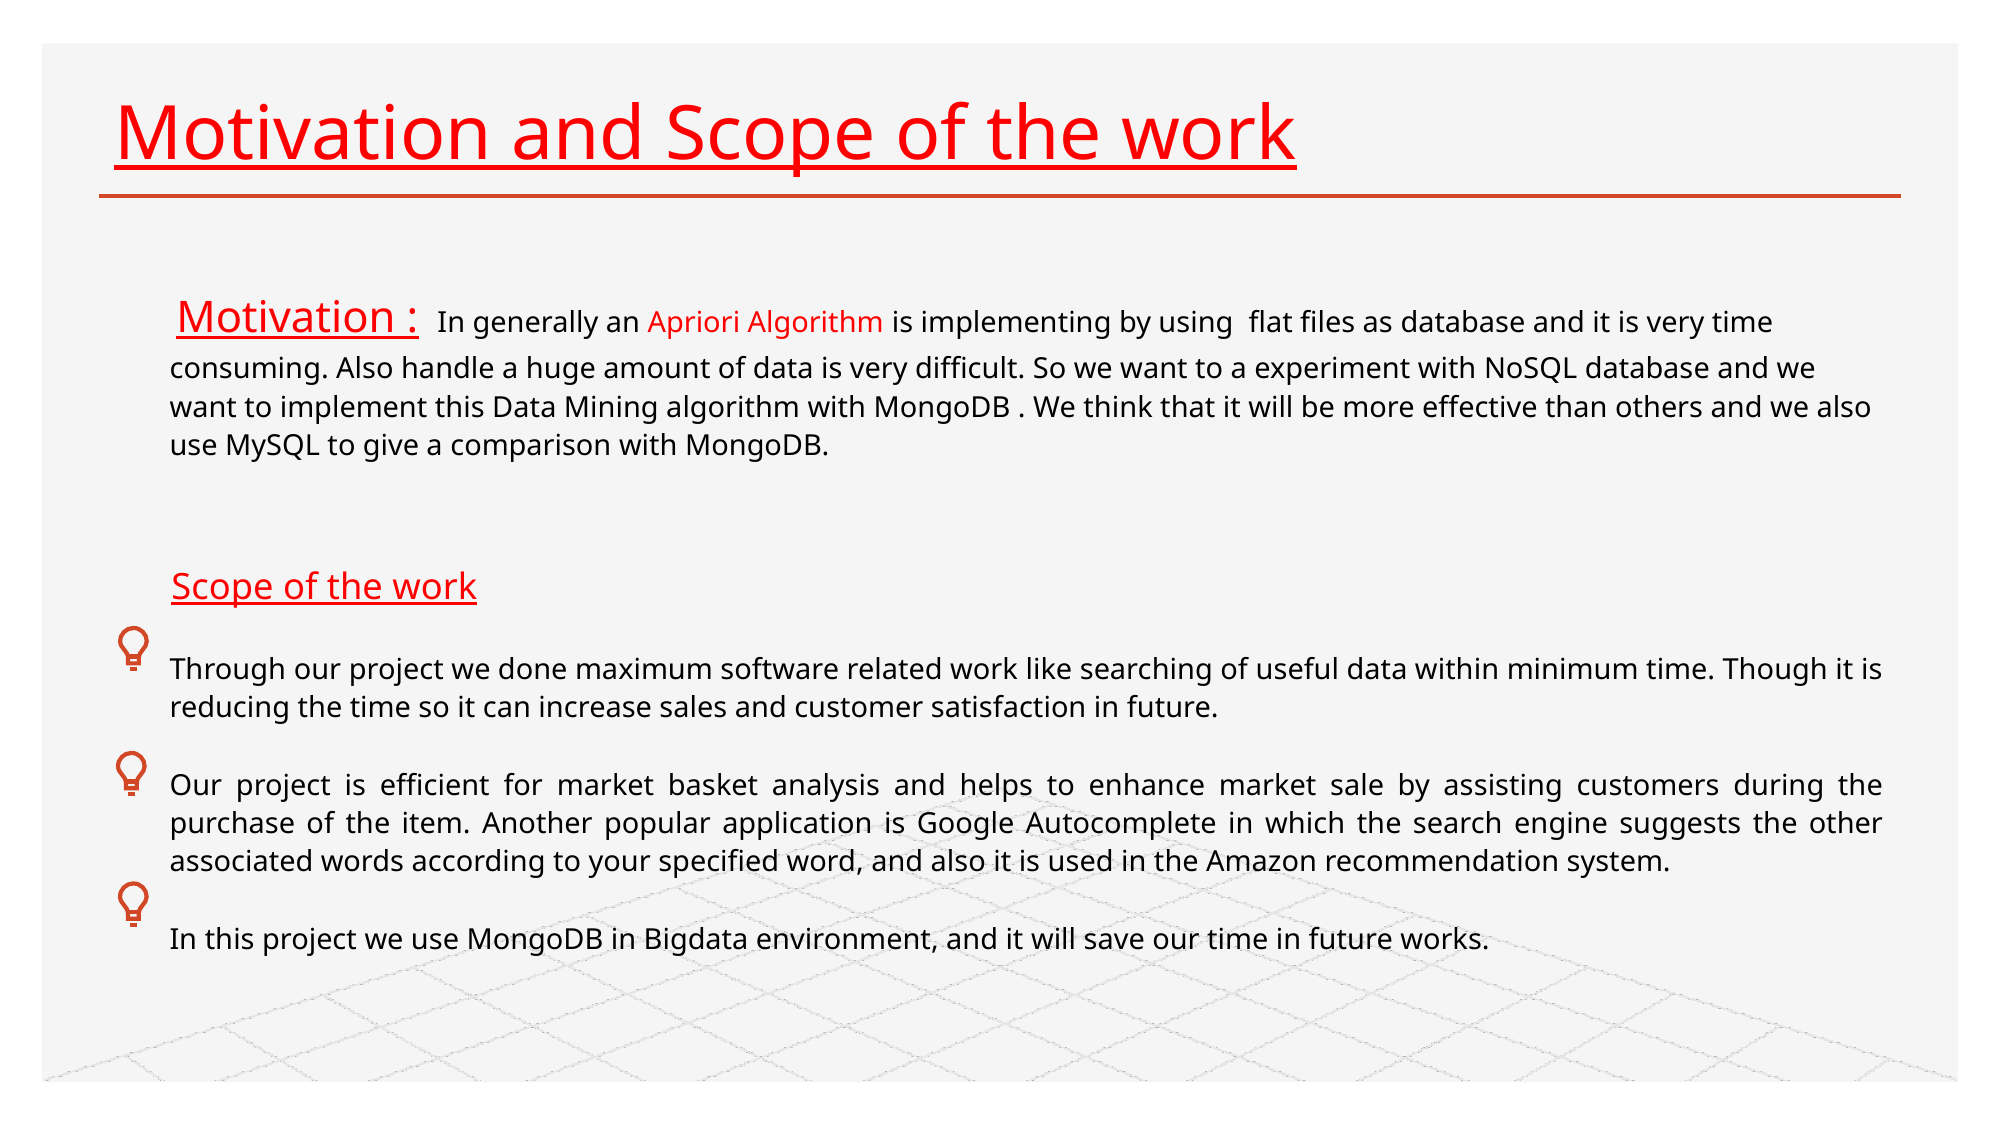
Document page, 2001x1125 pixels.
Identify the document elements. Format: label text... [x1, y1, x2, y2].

picture [44, 787, 1956, 1081]
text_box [117, 881, 149, 928]
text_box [115, 750, 147, 797]
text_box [118, 625, 149, 672]
title Motivation and Scope of the work [99, 73, 1901, 197]
list Motivation : In generally an Apriori Algorithm is implementing by using flat files as database and it is very time consuming. Also handle a huge amount of data is very difficult. So we want to a experiment with NoSQL database and we want to implement this Data Mining algorithm with MongoDB . We think that it will be more effective than others and we also use MySQL to give a comparison with MongoDB. Scope of the work Through our project we done maximum software related work like searching of useful data within minimum time. Though it is reducing the time so it can increase sales and customer satisfaction in future. Our project is efficient for market basket analysis and helps to enhance market sale by assisting customers during the purchase of the item. Another popular application is Google Autocomplete in which the search engine suggests the other associated words according to your specified word, and also it is used in the Amazon recommendation system. In this project we use MongoDB in Bigdata environment, and it will save our time in future works. [154, 243, 1901, 1052]
